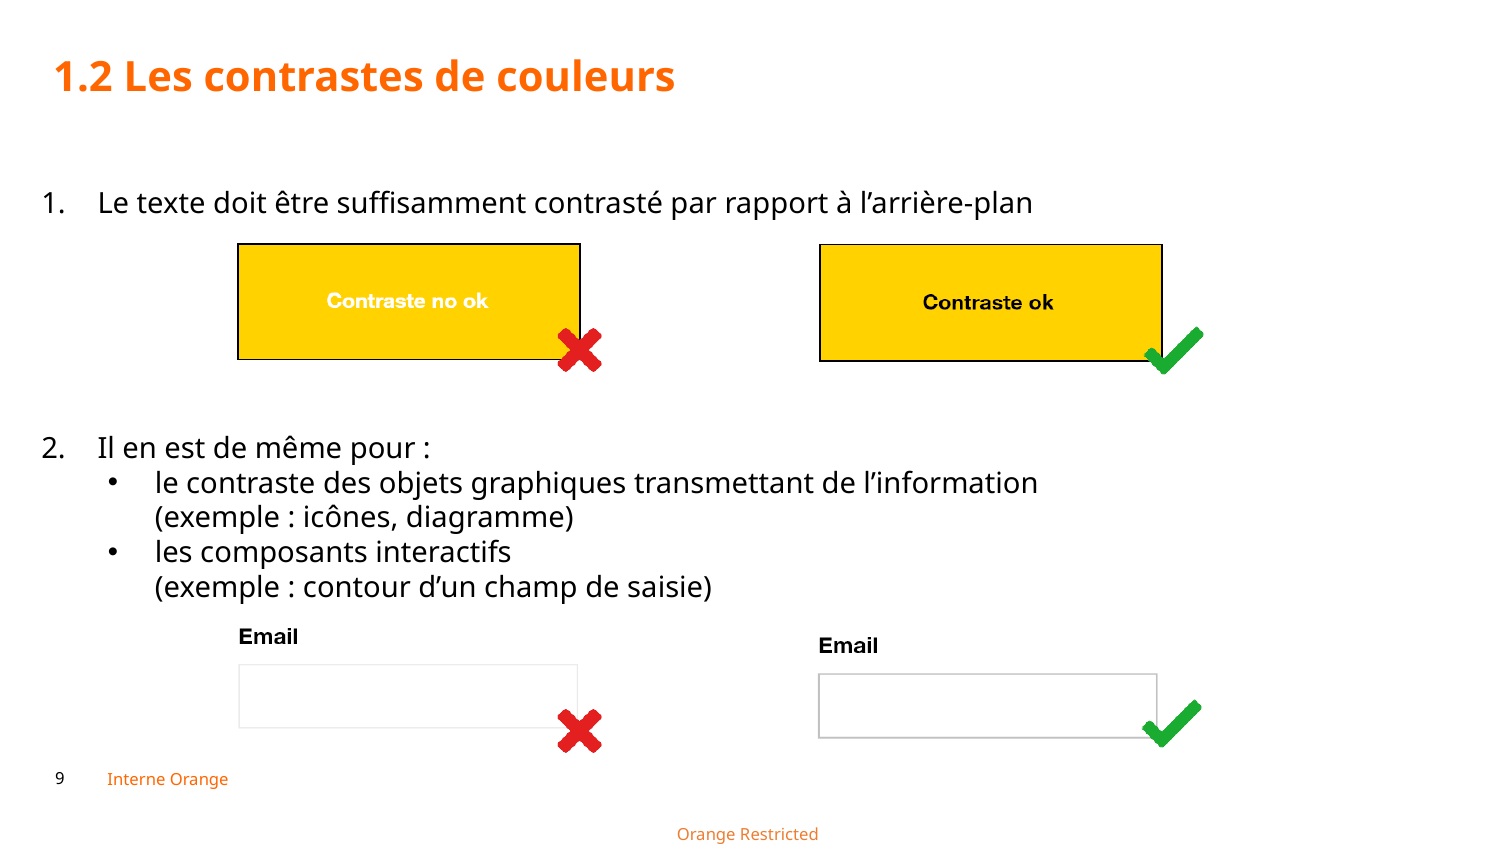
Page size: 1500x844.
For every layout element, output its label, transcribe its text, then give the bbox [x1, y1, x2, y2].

picture [229, 622, 610, 755]
list Le texte doit être suffisamment contrasté par rapport à l’arrière-plan Il en est de même pour : le contraste des objets graphiques transmettant de l’information (exemple : icônes, diagramme) les composants interactifs (exemple : contour d’un champ de saisie) [41, 184, 1431, 704]
picture [820, 245, 1204, 375]
title 1.2 Les contrastes de couleurs [53, 55, 1443, 103]
picture [808, 625, 1202, 749]
picture [238, 244, 610, 375]
